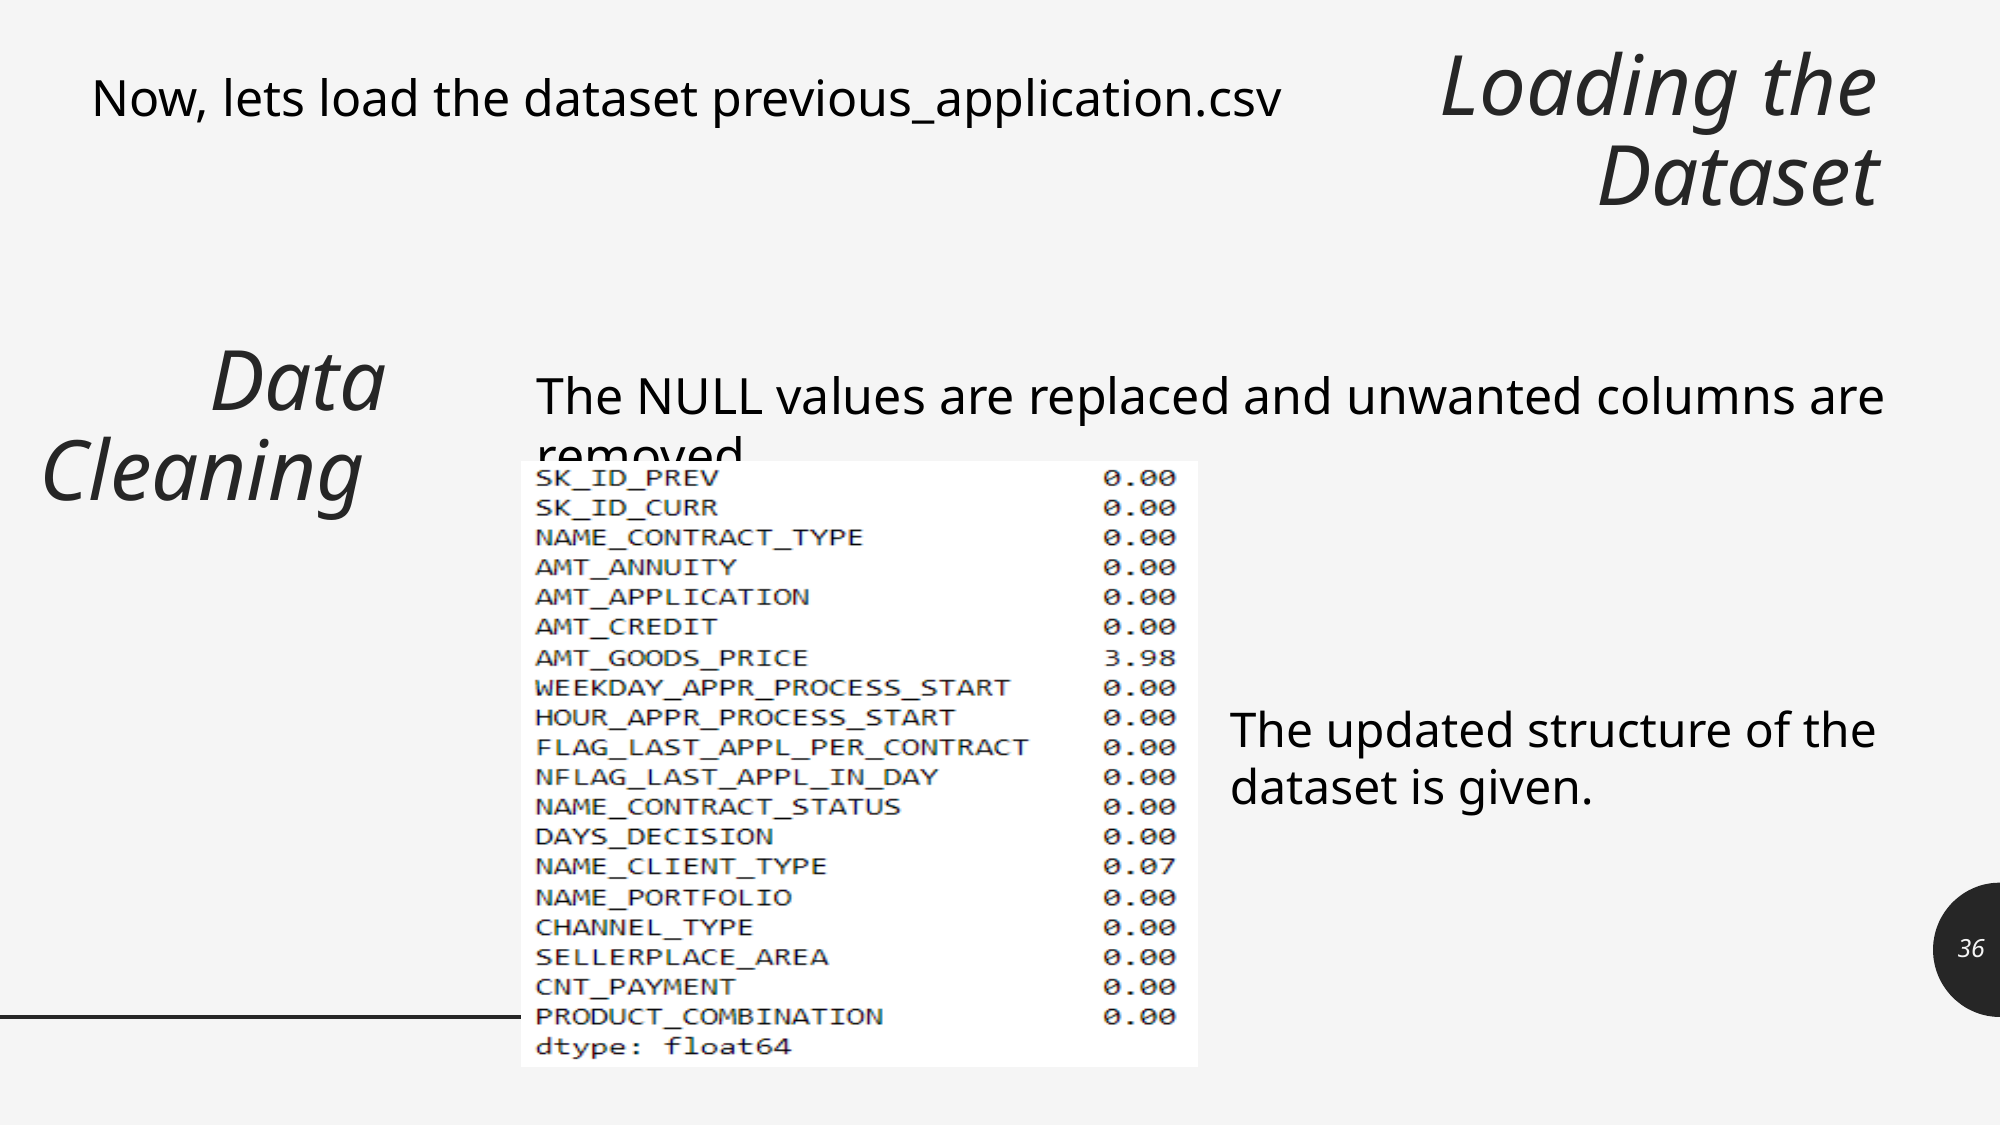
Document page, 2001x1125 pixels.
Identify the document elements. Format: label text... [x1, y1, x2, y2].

text_box Data Cleaning [0, 331, 402, 592]
text_box Now, lets load the dataset previous_application.csv [76, 58, 1387, 134]
picture [521, 461, 1198, 1067]
slide_number 36 [1933, 919, 2000, 980]
title Loading the Dataset [1387, 36, 1894, 297]
text_box The NULL values are replaced and unwanted columns are removed. [521, 356, 2000, 492]
text_box The updated structure of the dataset is given. [1214, 692, 1993, 822]
